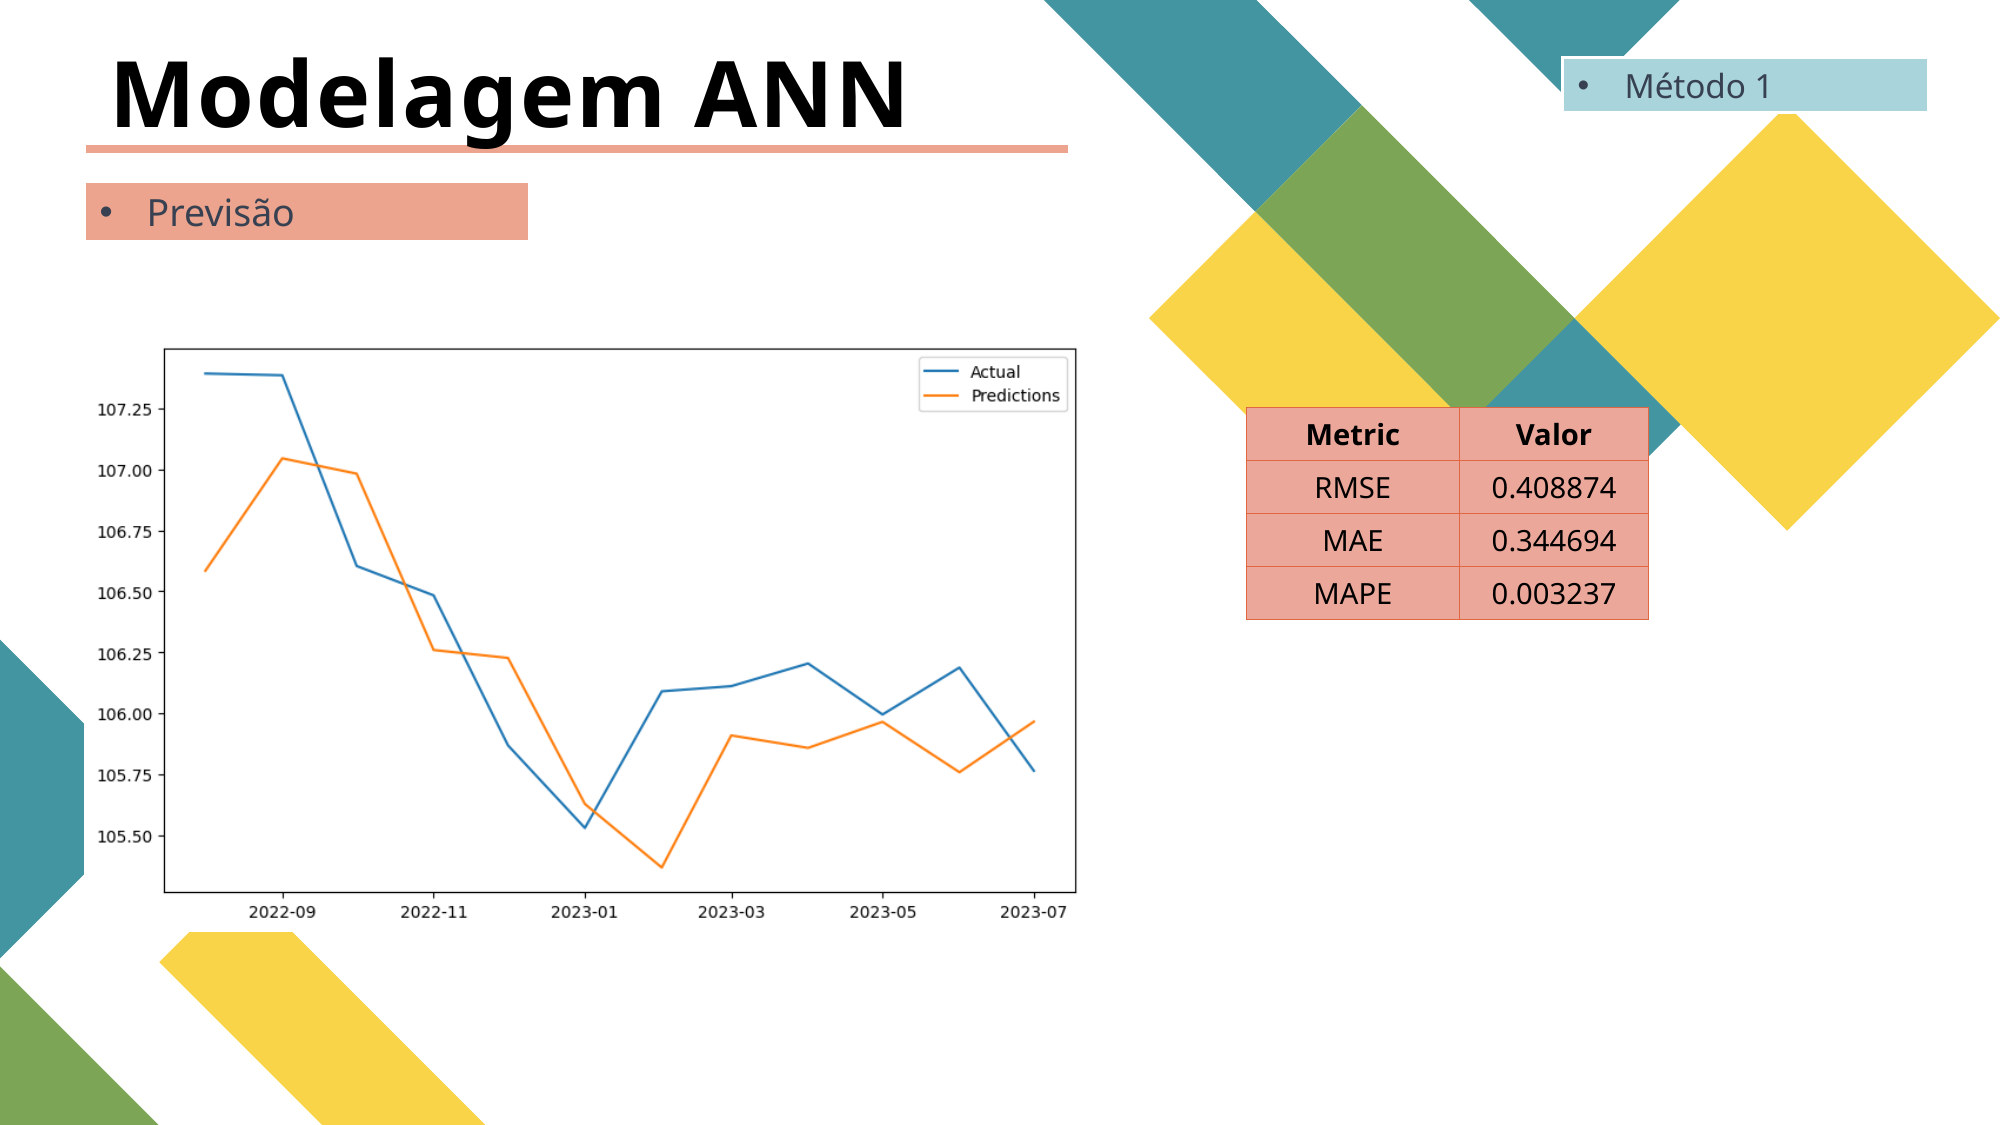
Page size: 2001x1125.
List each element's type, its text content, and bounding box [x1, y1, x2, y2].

title Modelagem ANN [109, 46, 989, 147]
table_cell 0.003237 [1460, 567, 1648, 619]
text_box Método 1 [1561, 56, 1930, 114]
text_box Previsão [83, 180, 531, 243]
table_cell MAPE [1247, 567, 1459, 619]
table_cell MAE [1247, 514, 1459, 566]
table_cell 0.344694 [1460, 514, 1648, 566]
table_cell 0.408874 [1460, 461, 1648, 513]
picture [84, 338, 1087, 932]
table_cell RMSE [1247, 461, 1459, 513]
table_header Metric [1247, 408, 1459, 460]
text_box [83, 142, 1071, 156]
table_header Valor [1460, 408, 1648, 460]
